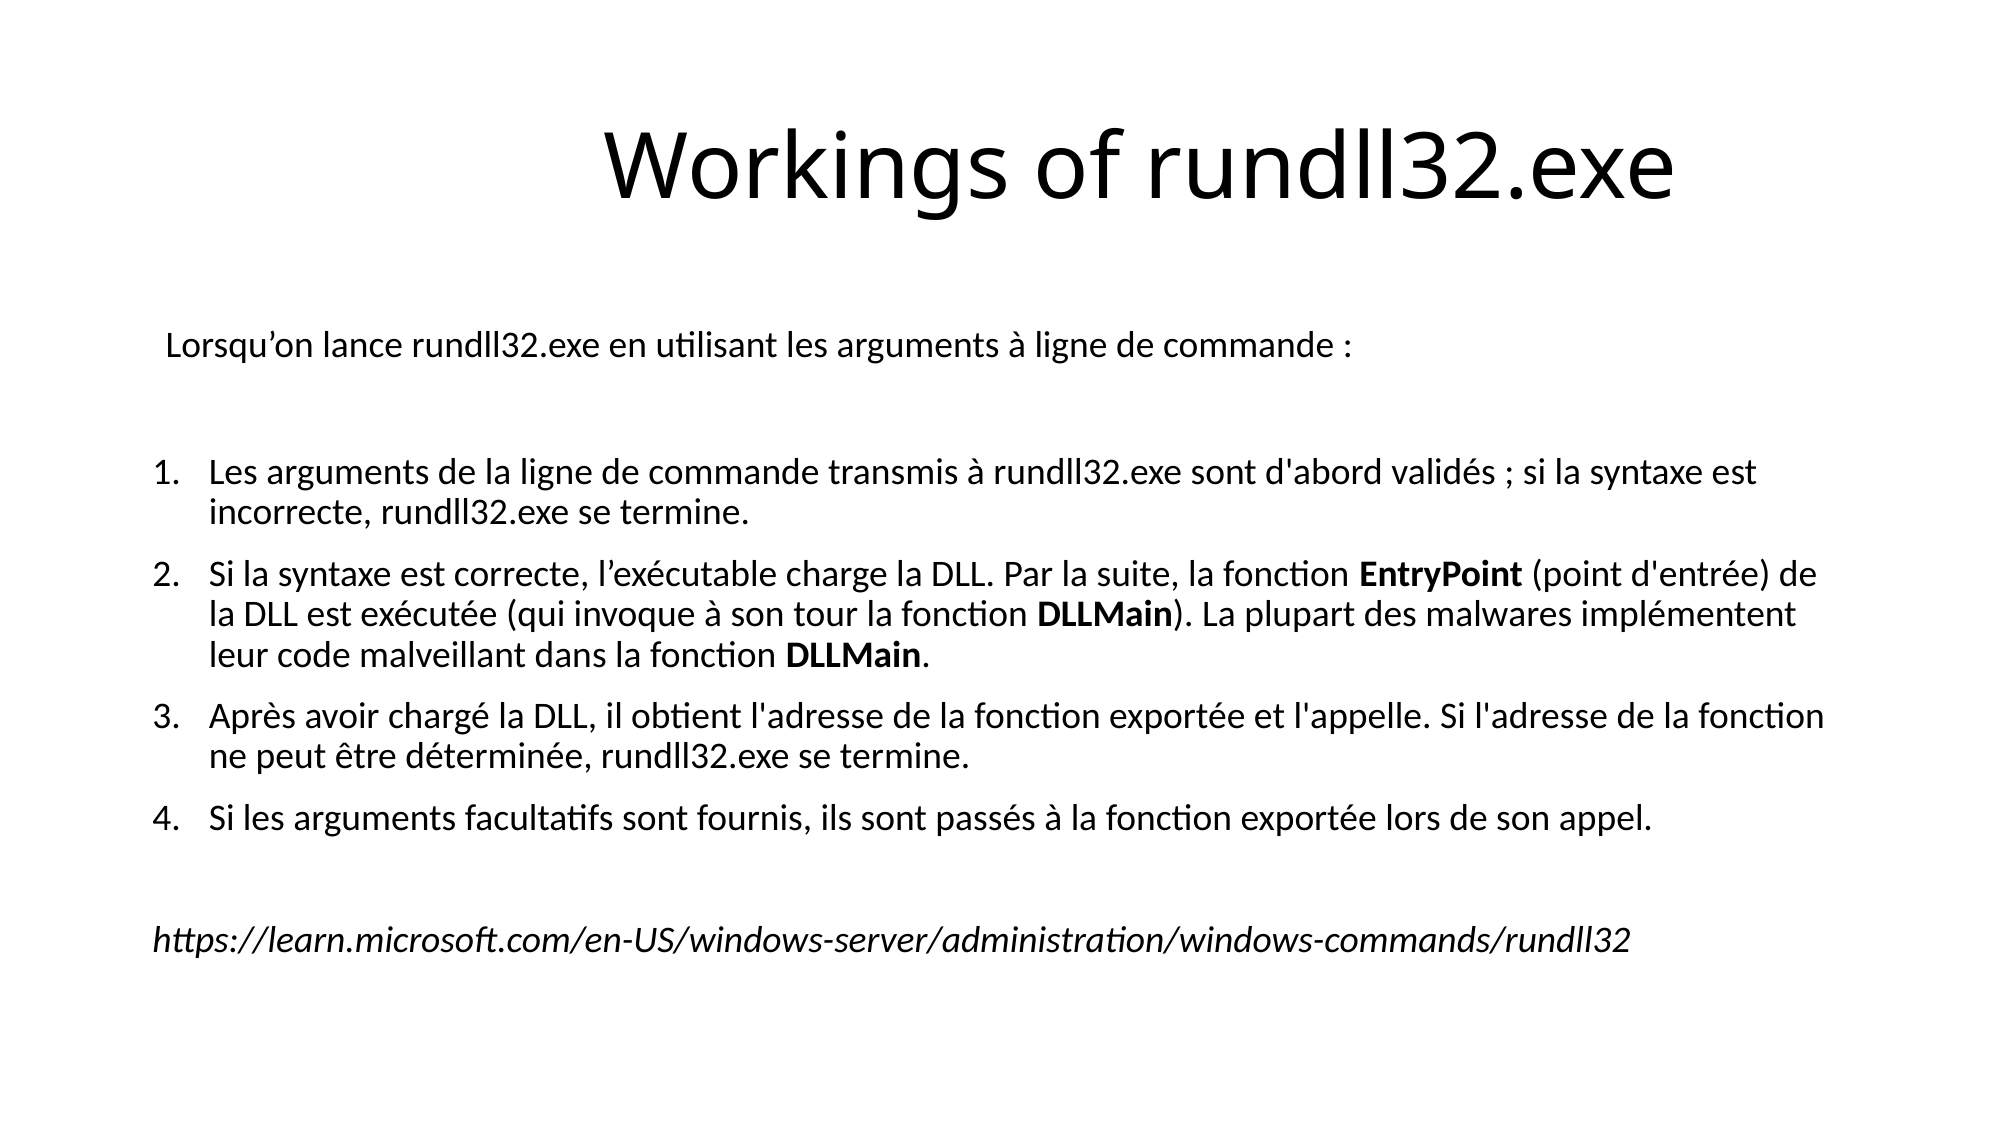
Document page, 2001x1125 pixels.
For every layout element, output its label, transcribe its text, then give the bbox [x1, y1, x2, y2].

list Lorsqu’on lance rundll32.exe en utilisant les arguments à ligne de commande : Les arguments de la ligne de commande transmis à rundll32.exe sont d'abord validés ; si la syntaxe est incorrecte, rundll32.exe se termine. Si la syntaxe est correcte, l’exécutable charge la DLL. Par la suite, la fonction EntryPoint (point d'entrée) de la DLL est exécutée (qui invoque à son tour la fonction DLLMain). La plupart des malwares implémentent leur code malveillant dans la fonction DLLMain. Après avoir chargé la DLL, il obtient l'adresse de la fonction exportée et l'appelle. Si l'adresse de la fonction ne peut être déterminée, rundll32.exe se termine. Si les arguments facultatifs sont fournis, ils sont passés à la fonction exportée lors de son appel. https://learn.microsoft.com/en-US/windows-server/administration/windows-commands/rundll32 [137, 299, 1863, 1014]
title Workings of rundll32.exe [137, 59, 1863, 278]
